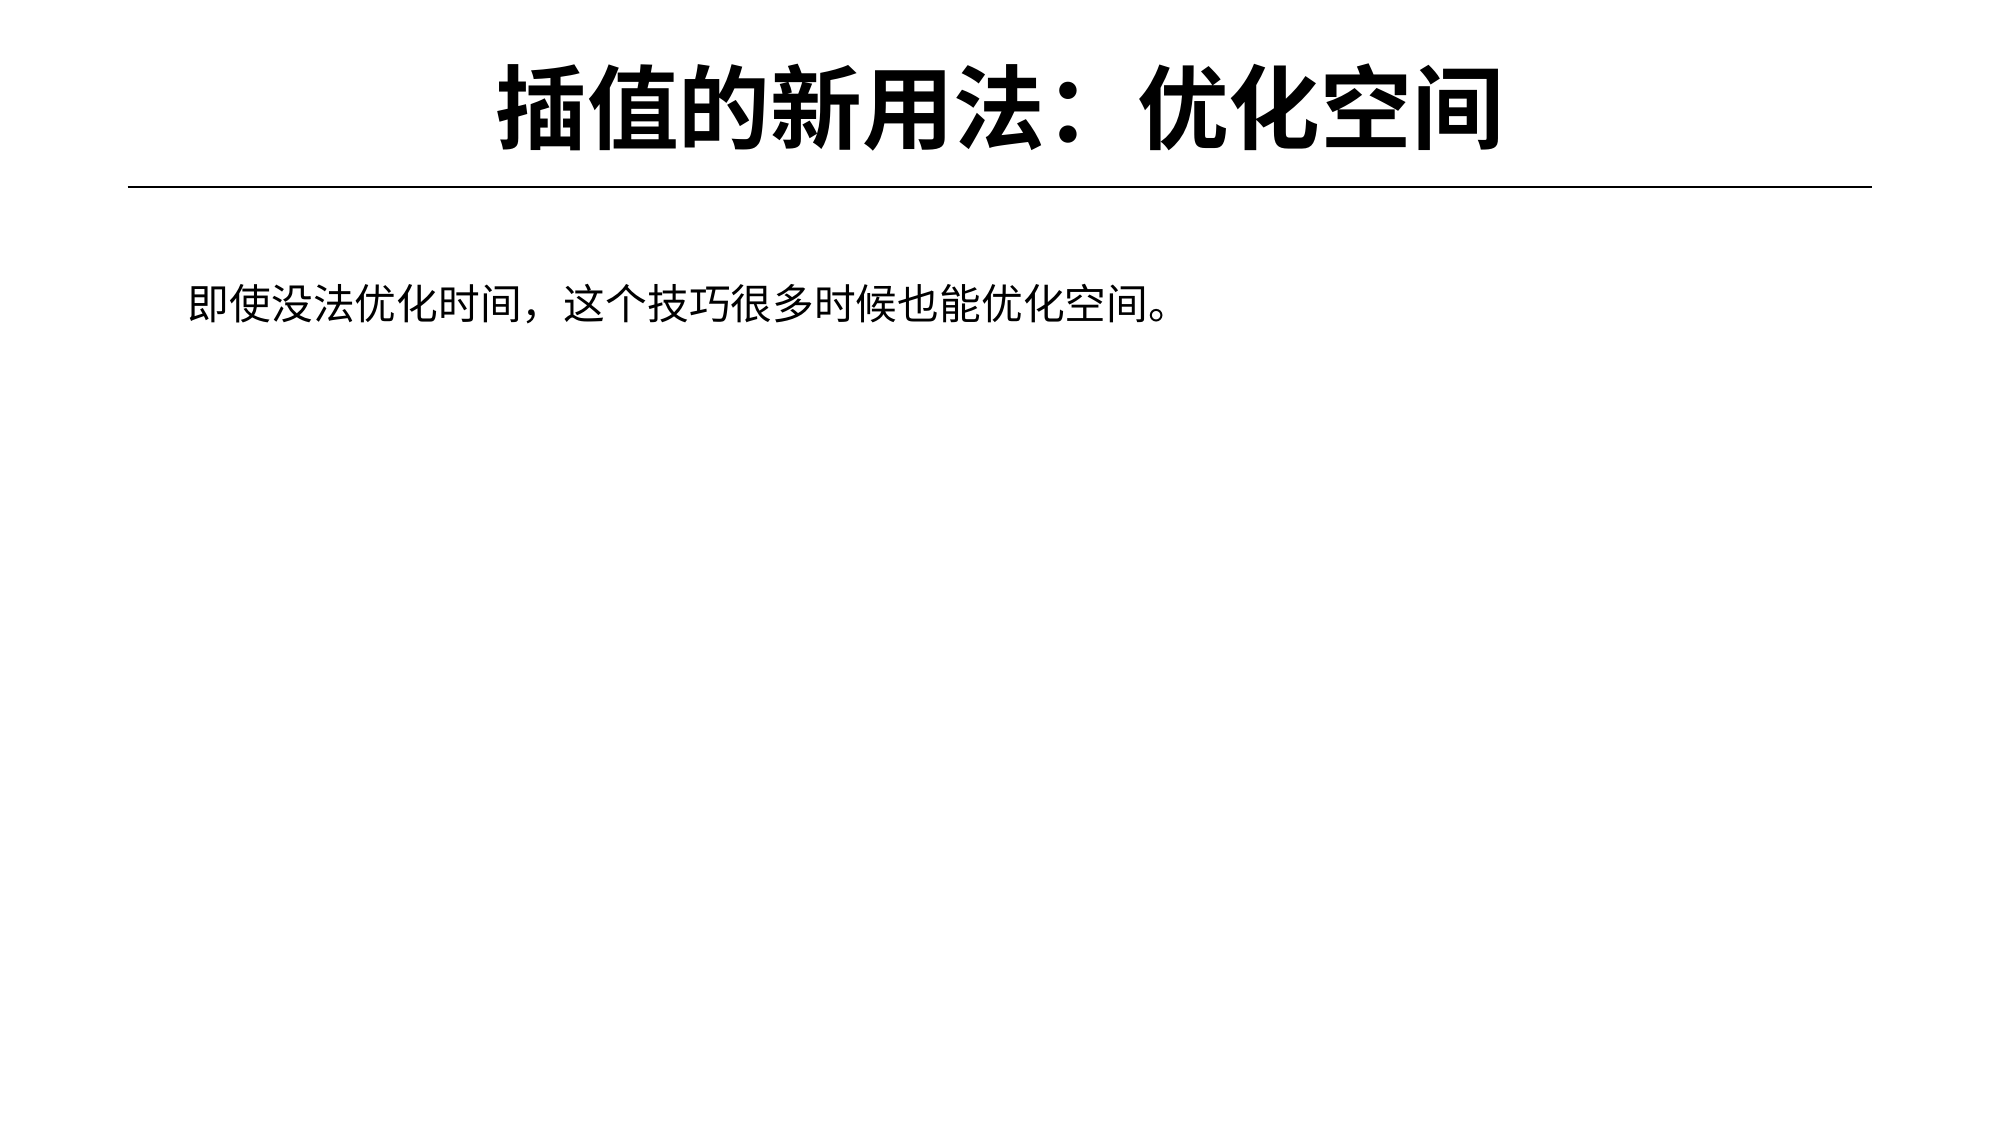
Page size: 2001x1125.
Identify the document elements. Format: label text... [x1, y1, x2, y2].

title 插值的新用法：优化空间 [249, 18, 1750, 171]
text_box 即使没法优化时间，这个技巧很多时候也能优化空间。 [173, 270, 1931, 336]
